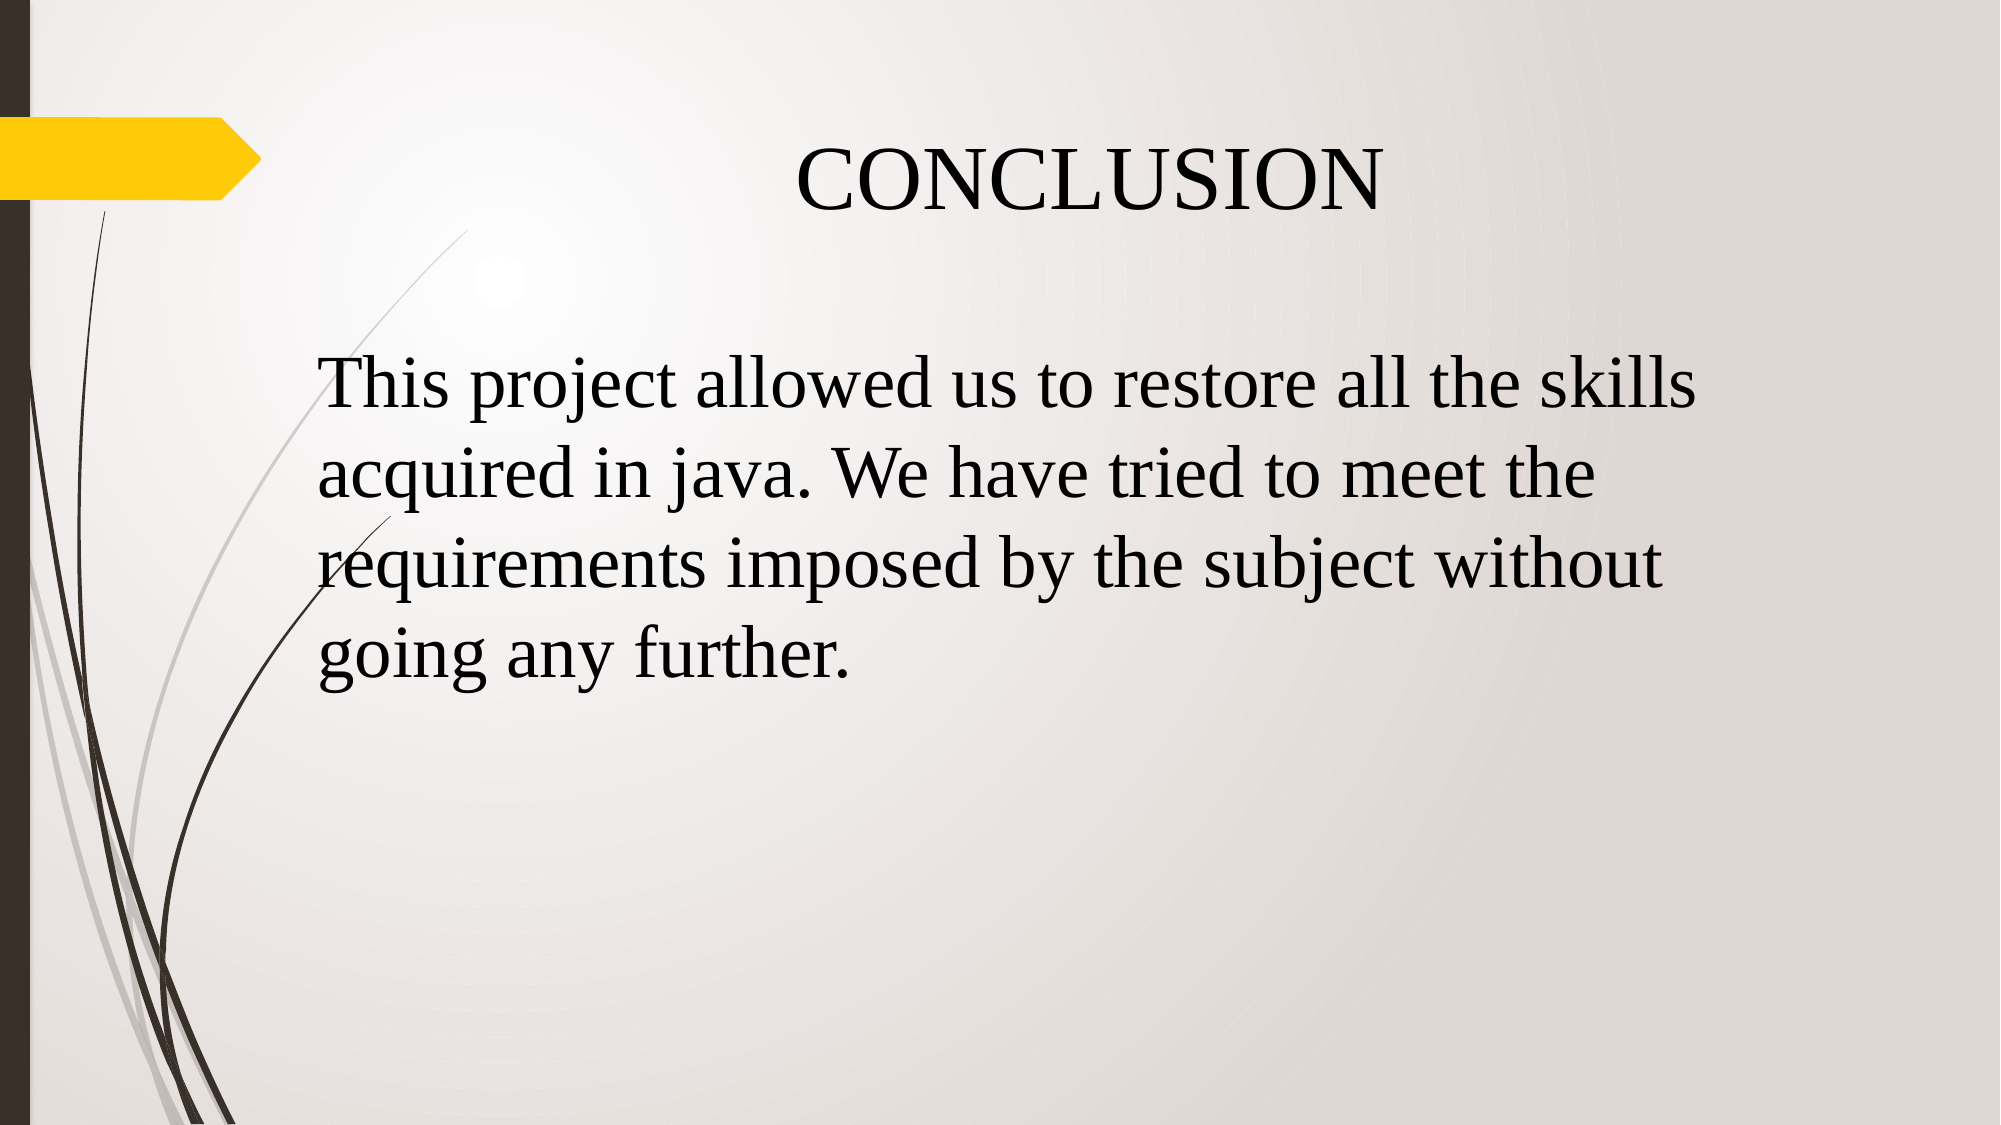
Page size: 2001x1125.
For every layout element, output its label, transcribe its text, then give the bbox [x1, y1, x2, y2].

list This project allowed us to restore all the skills acquired in java. We have tried to meet the requirements imposed by the subject without going any further. [302, 324, 1765, 945]
title CONCLUSION [598, 110, 1584, 251]
